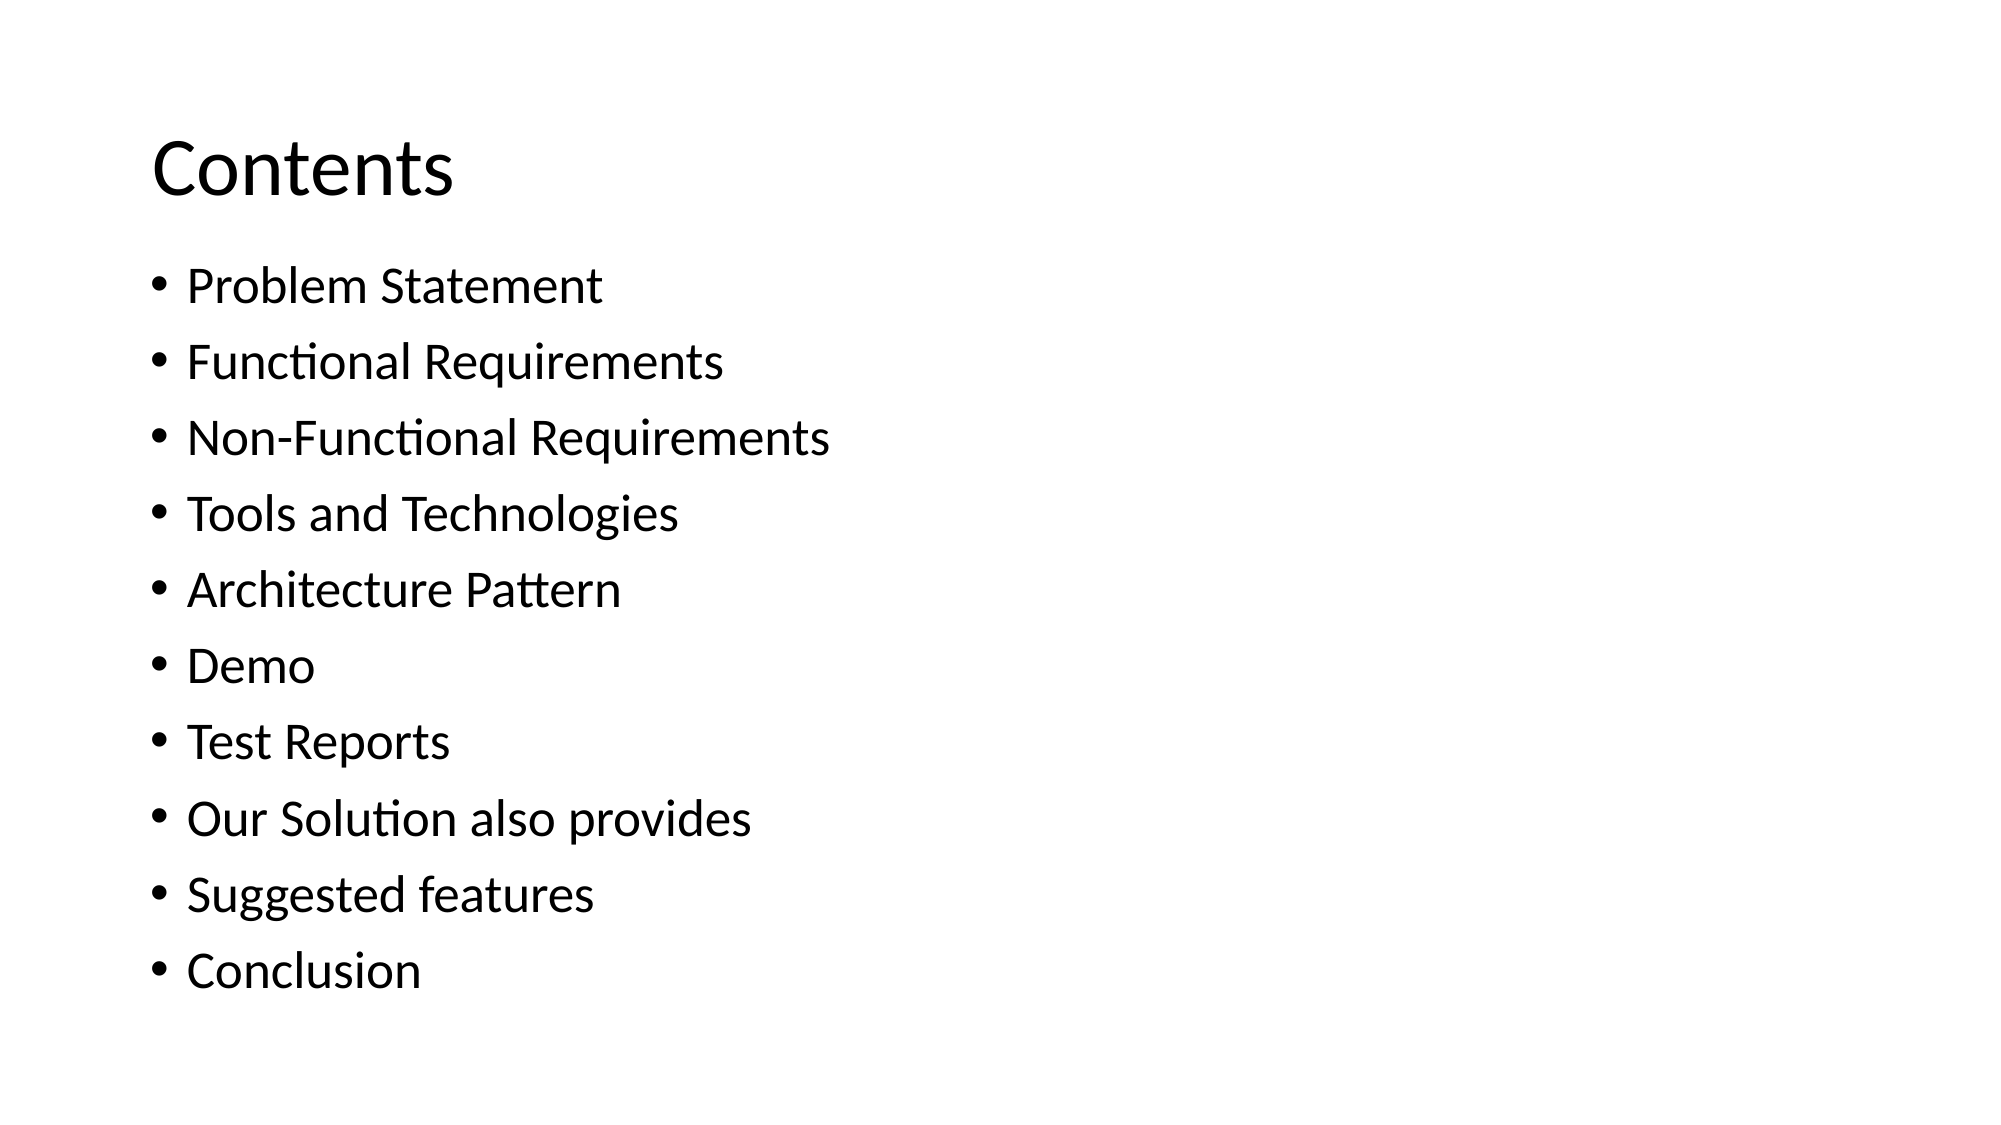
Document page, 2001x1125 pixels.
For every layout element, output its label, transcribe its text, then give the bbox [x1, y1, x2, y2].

title Contents [137, 59, 1863, 249]
list Problem Statement Functional Requirements Non-Functional Requirements Tools and Technologies Architecture Pattern Demo Test Reports Our Solution also provides Suggested features Conclusion [135, 249, 1863, 1014]
